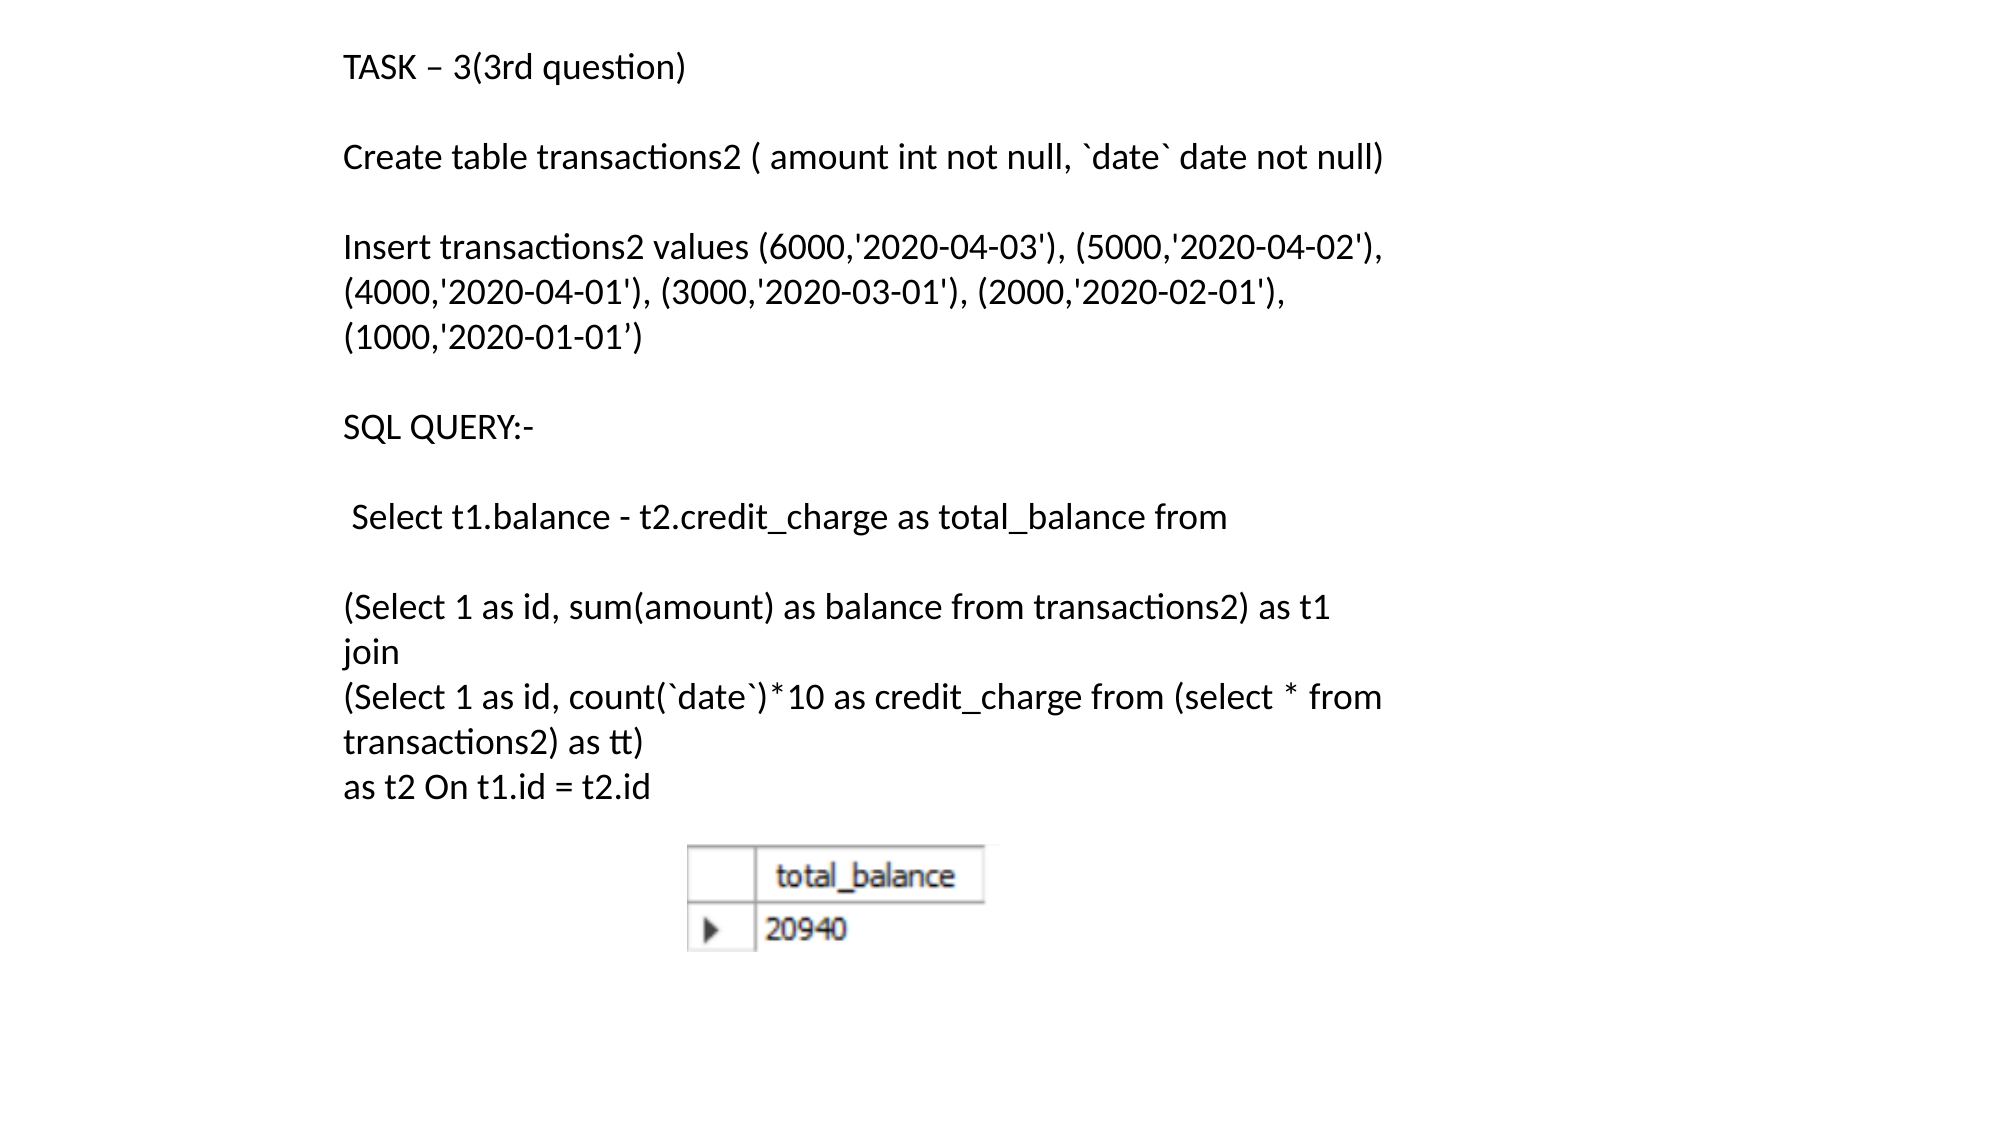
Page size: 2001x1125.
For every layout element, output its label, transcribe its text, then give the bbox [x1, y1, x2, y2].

text_box TASK – 3(3rd question) Create table transactions2 ( amount int not null, `date` date not null) Insert transactions2 values (6000,'2020-04-03'), (5000,'2020-04-02'), (4000,'2020-04-01'), (3000,'2020-03-01'), (2000,'2020-02-01'), (1000,'2020-01-01’) SQL QUERY:- Select t1.balance - t2.credit_charge as total_balance from (Select 1 as id, sum(amount) as balance from transactions2) as t1 join (Select 1 as id, count(`date`)*10 as credit_charge from (select * from transactions2) as tt) as t2 On t1.id = t2.id [328, 34, 1501, 815]
picture [687, 844, 1000, 953]
